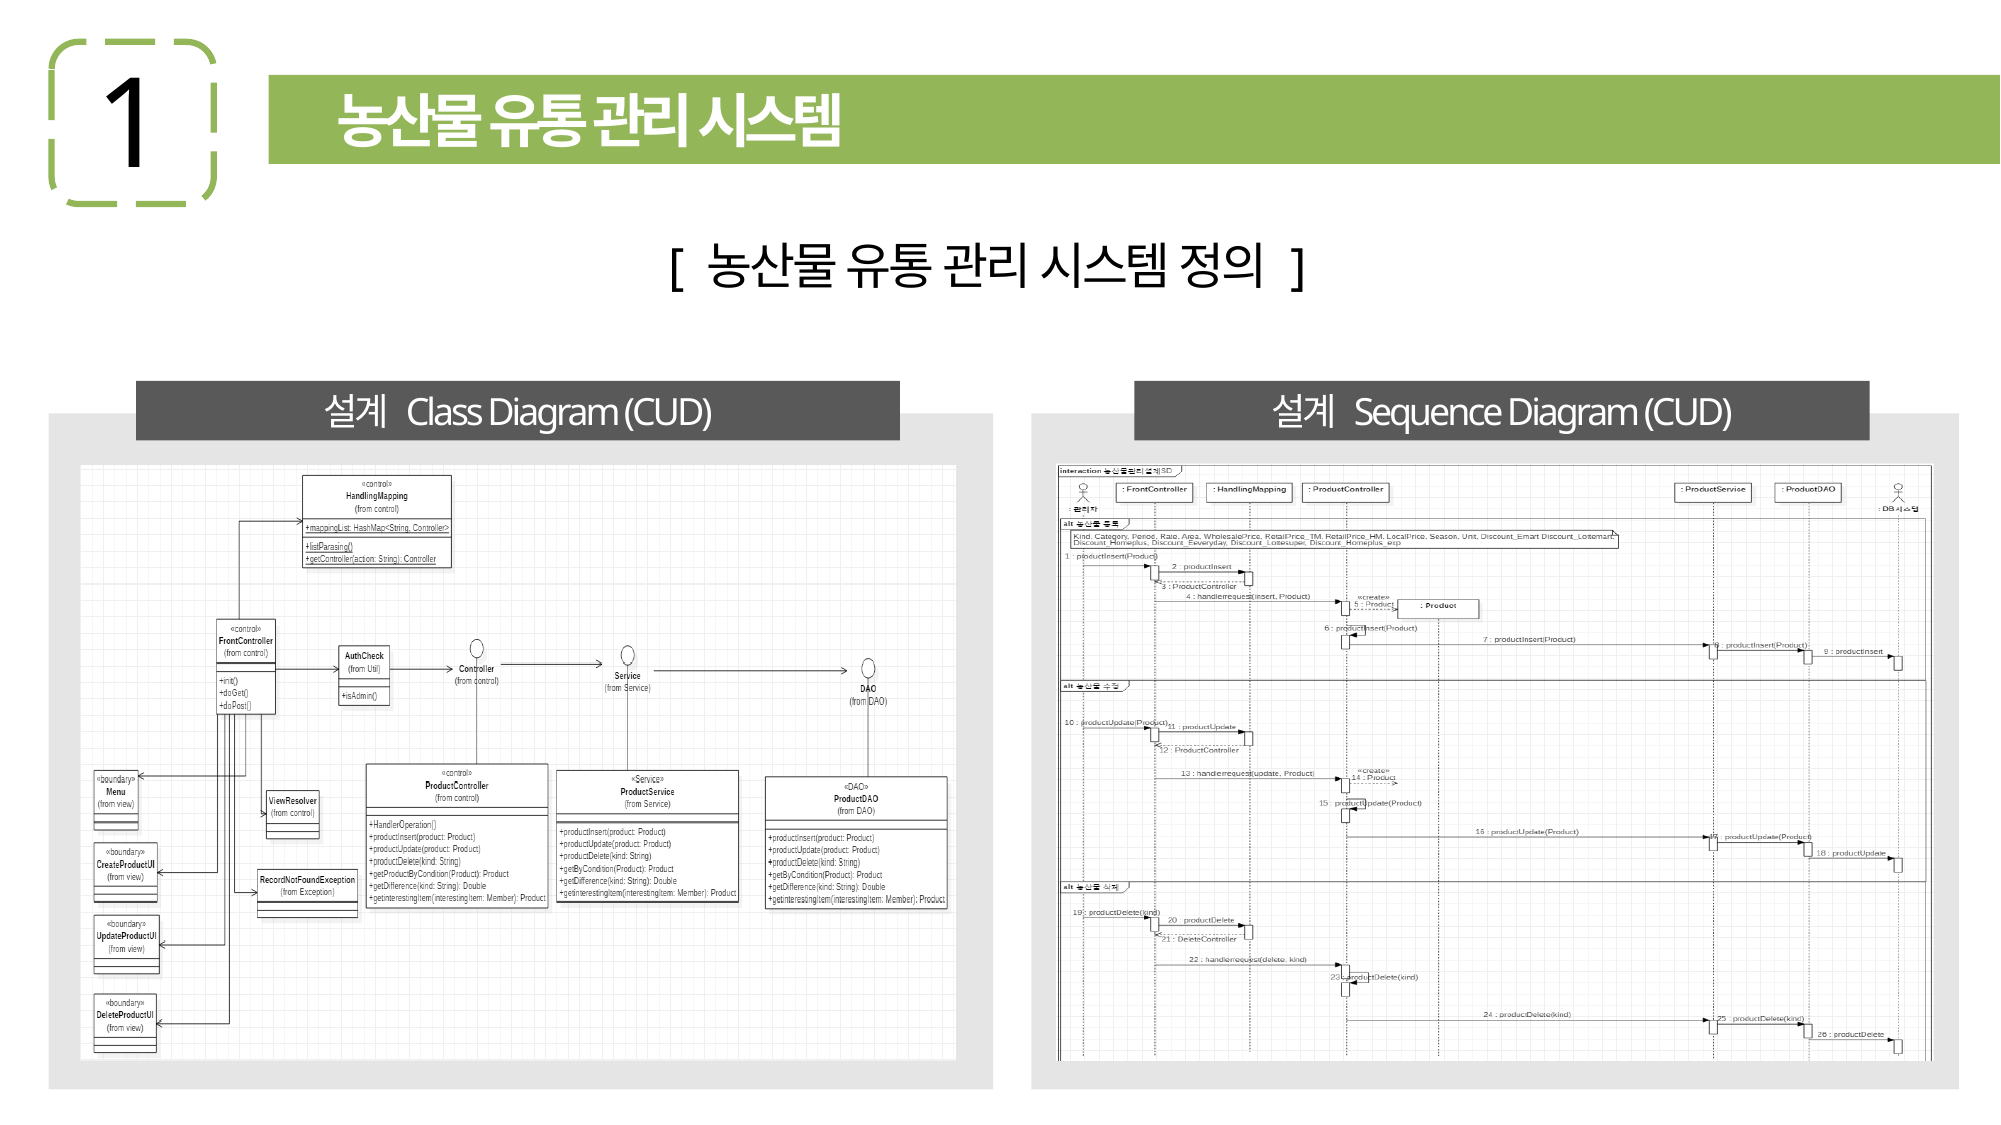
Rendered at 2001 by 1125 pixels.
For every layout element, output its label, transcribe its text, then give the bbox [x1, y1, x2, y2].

text_box 1 [80, 34, 182, 41]
picture [80, 465, 956, 1062]
text_box [268, 74, 2000, 165]
text_box [214, 85, 222, 154]
text_box [50, 40, 215, 206]
text_box [1030, 412, 1960, 1090]
picture [1056, 463, 1934, 1062]
text_box 설계 Sequence Diagram (CUD) [1134, 380, 1870, 441]
text_box [ 농산물 유통 관리 시스템 정의 ] [627, 227, 1348, 302]
text_box 농산물 유통 관리 시스템 [287, 77, 861, 162]
text_box [48, 412, 994, 1090]
text_box 설계 Class Diagram (CUD) [136, 380, 900, 441]
